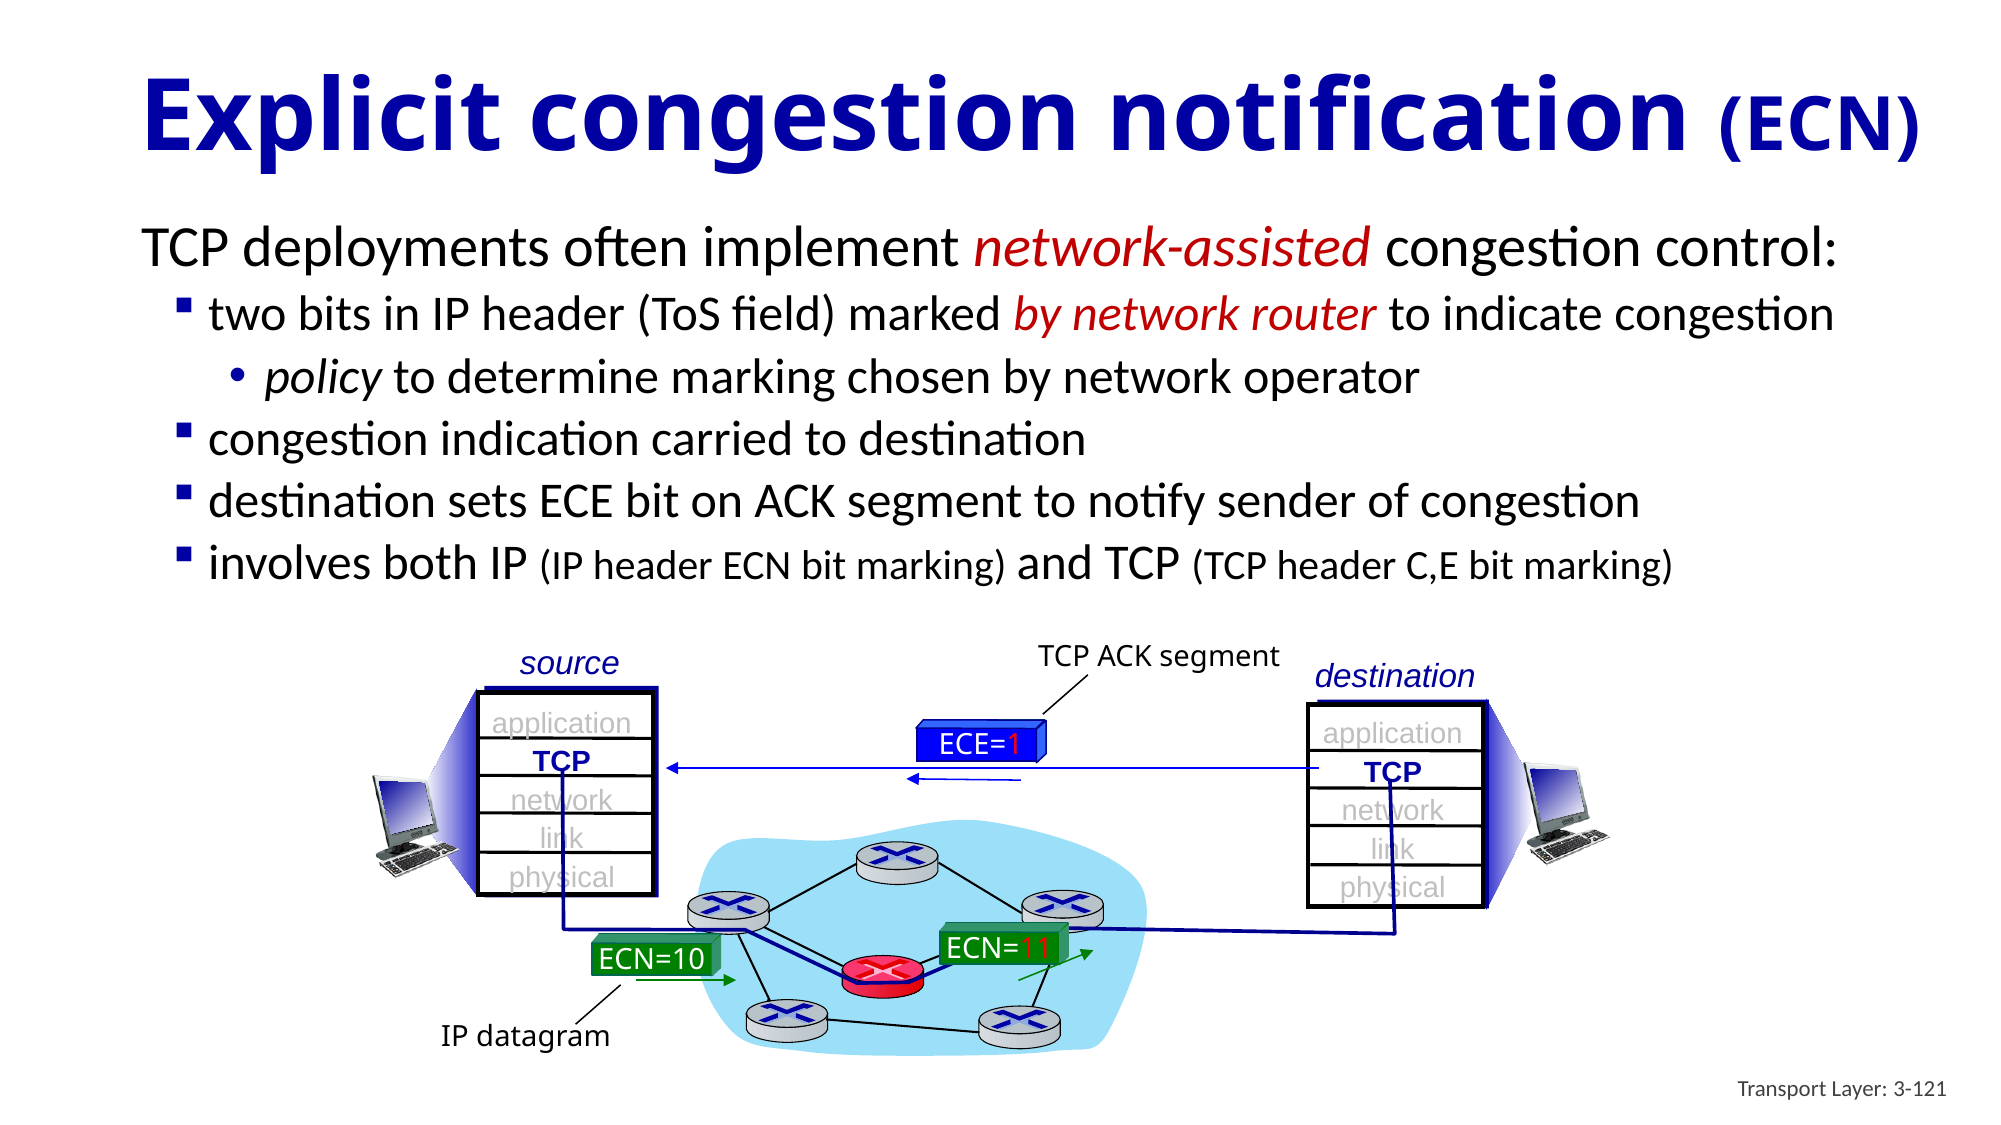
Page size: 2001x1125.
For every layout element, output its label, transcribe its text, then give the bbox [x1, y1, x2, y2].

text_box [665, 717, 1320, 781]
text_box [430, 984, 622, 1061]
slide_number Transport Layer: 3-121 [1512, 1056, 1963, 1117]
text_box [876, 921, 1122, 981]
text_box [369, 633, 1631, 1057]
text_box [1026, 629, 1293, 715]
title Explicit congestion notification (ECN) [124, 44, 1994, 192]
text_box TCP deployments often implement network-assisted congestion control: two bits in IP header (ToS field) marked by network router to indicate congestion policy to determine marking chosen by network operator congestion indication carried to destination destination sets ECE bit on ACK segment to notify sender of congestion involves both IP (IP header ECN bit marking) and TCP (TCP header C,E bit marking) [118, 208, 1952, 639]
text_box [529, 932, 775, 984]
